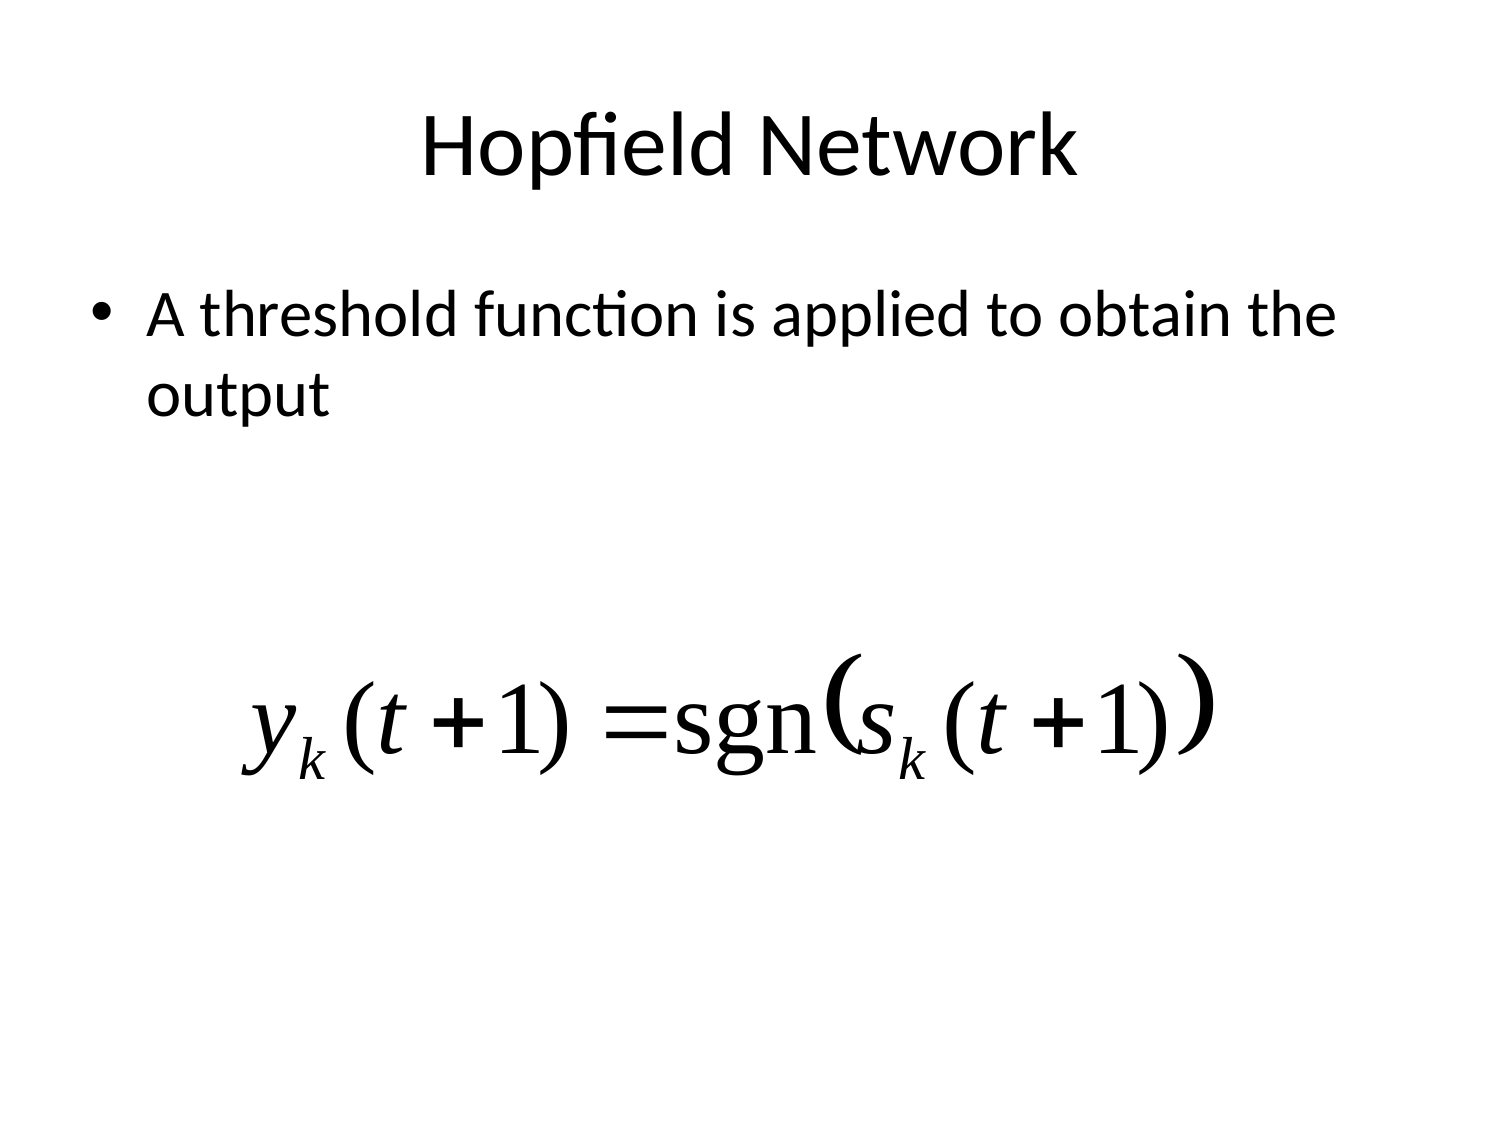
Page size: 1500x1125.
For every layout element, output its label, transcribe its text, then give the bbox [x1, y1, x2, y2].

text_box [224, 649, 1220, 806]
list A threshold function is applied to obtain the output [75, 262, 1425, 1005]
title Hopfield Network [75, 45, 1425, 233]
